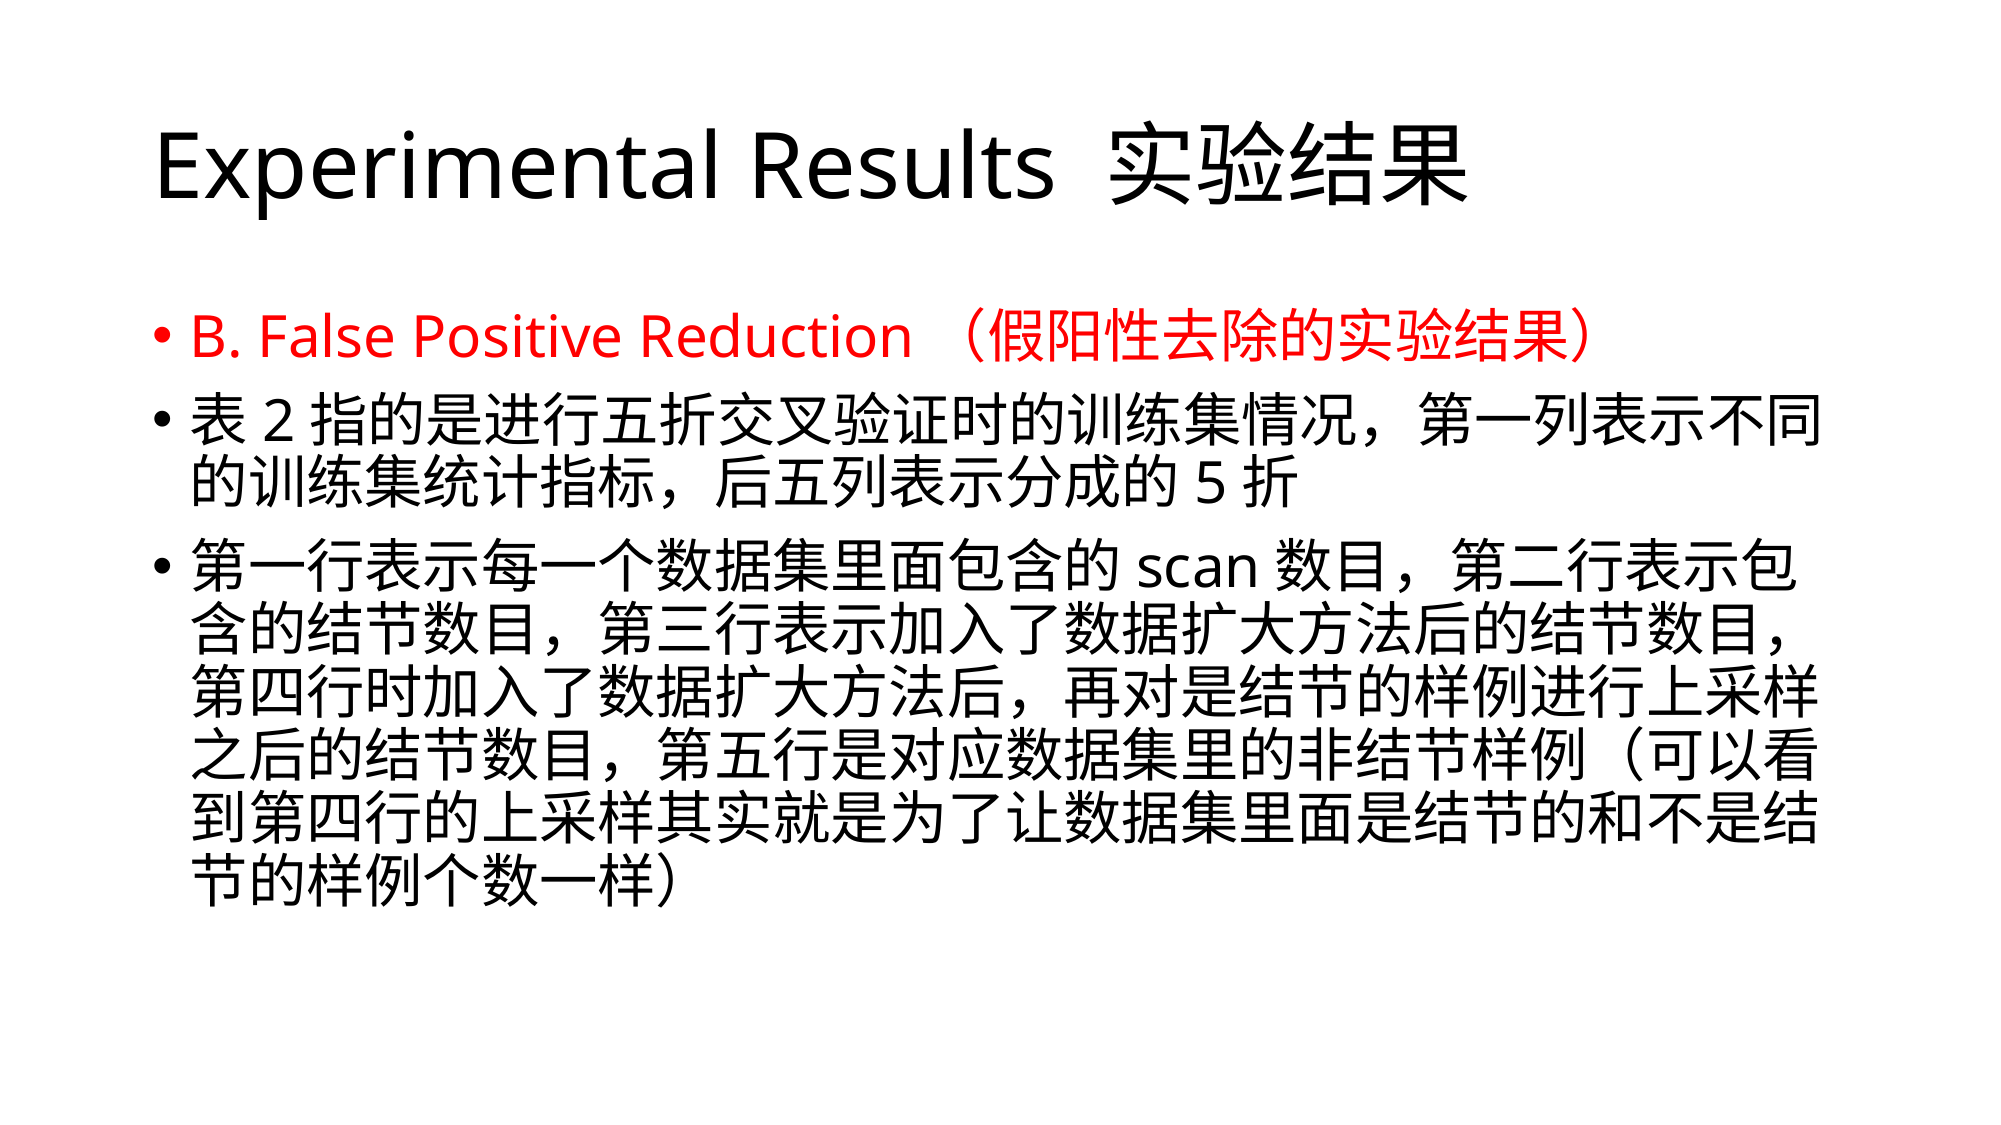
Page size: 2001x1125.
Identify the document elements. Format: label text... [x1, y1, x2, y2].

title Experimental Results 实验结果 [137, 59, 1863, 278]
list B. False Positive Reduction（假阳性去除的实验结果） 表2指的是进行五折交叉验证时的训练集情况，第一列表示不同的训练集统计指标，后五列表示分成的5折 第一行表示每一个数据集里面包含的scan数目，第二行表示包含的结节数目，第三行表示加入了数据扩大方法后的结节数目，第四行时加入了数据扩大方法后，再对是结节的样例进行上采样之后的结节数目，第五行是对应数据集里的非结节样例（可以看到第四行的上采样其实就是为了让数据集里面是结节的和不是结节的样例个数一样） [137, 299, 1863, 1014]
